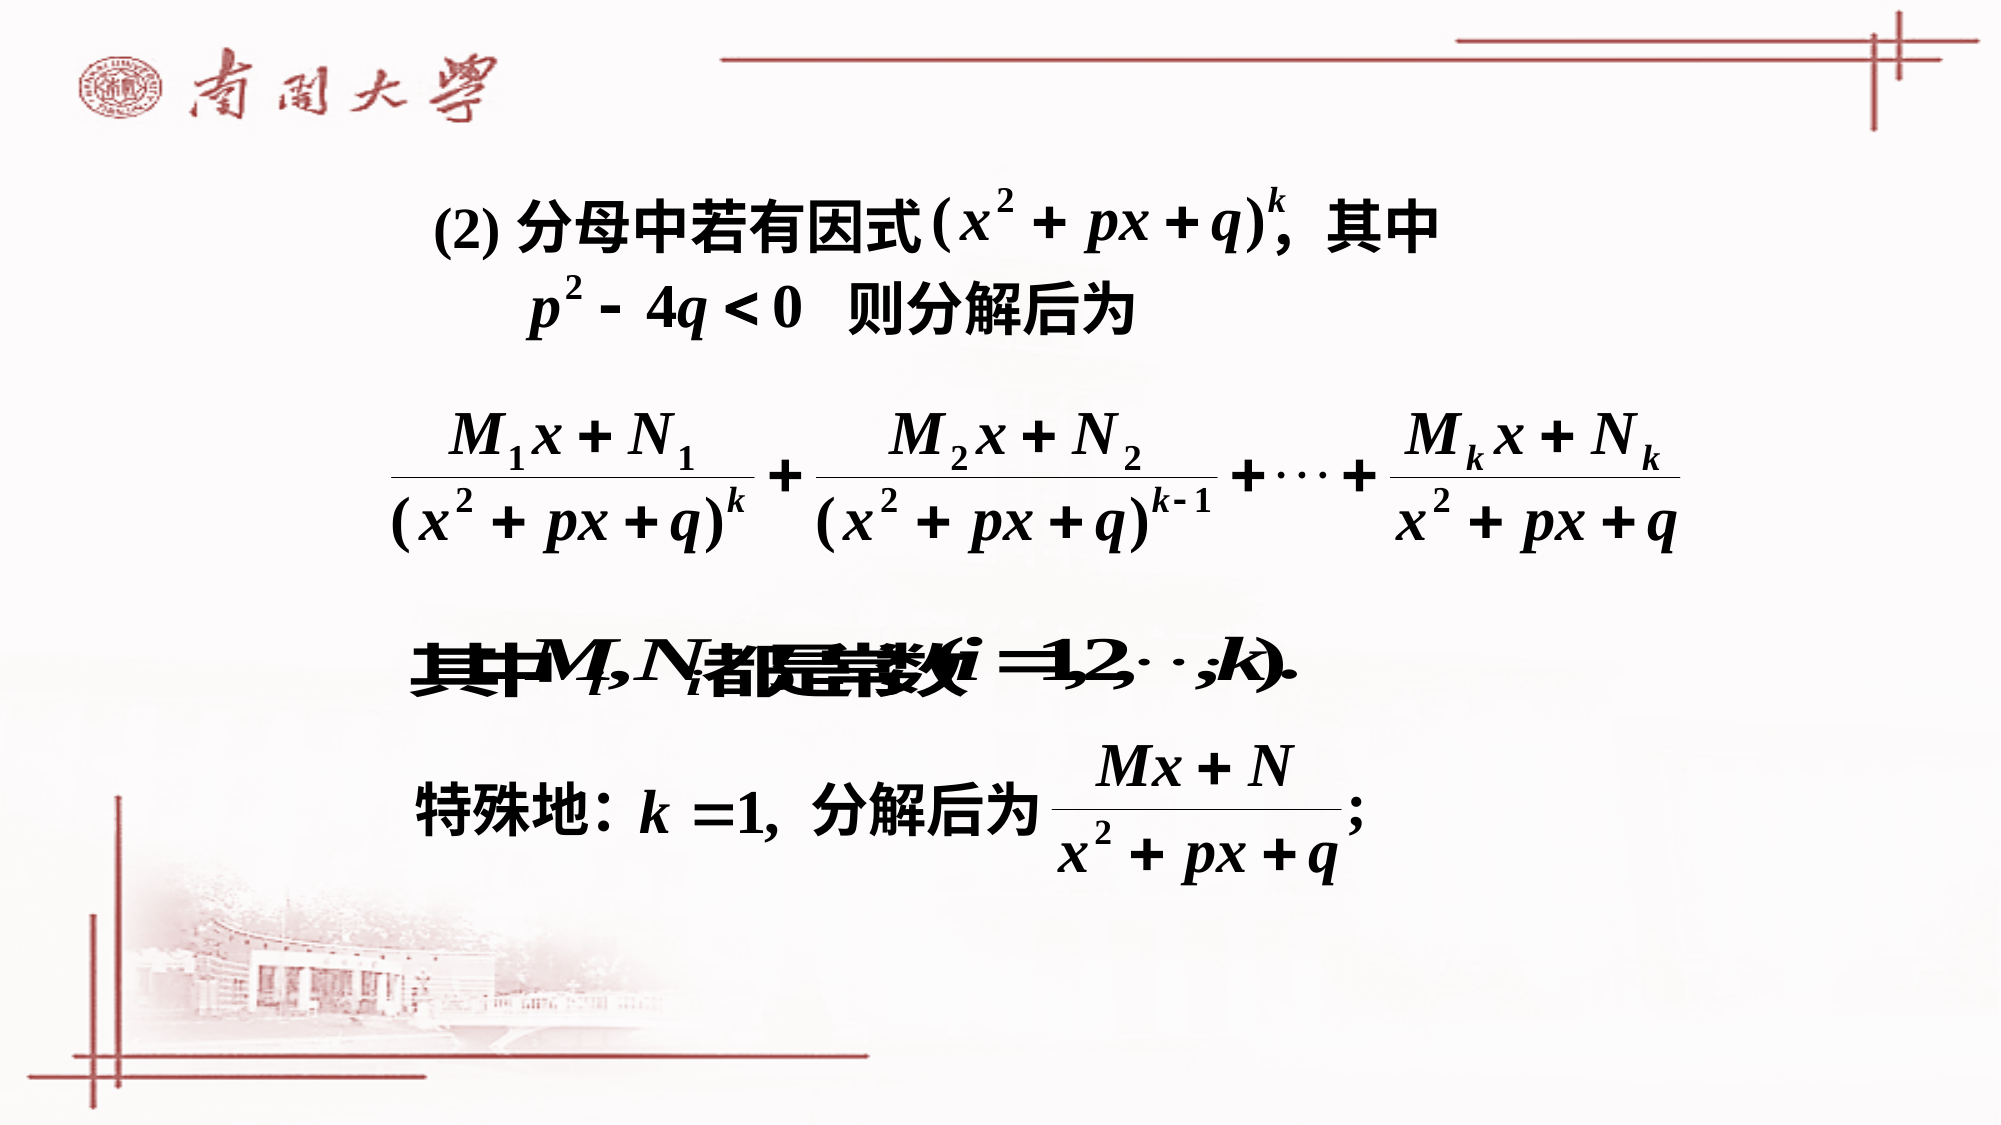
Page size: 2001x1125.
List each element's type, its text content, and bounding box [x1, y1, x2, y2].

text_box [1047, 732, 1367, 891]
text_box 分解后为 [795, 765, 1042, 851]
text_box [636, 785, 783, 851]
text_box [387, 399, 1686, 559]
text_box 特殊地： [399, 765, 763, 851]
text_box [418, 178, 1569, 351]
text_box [405, 612, 1410, 729]
